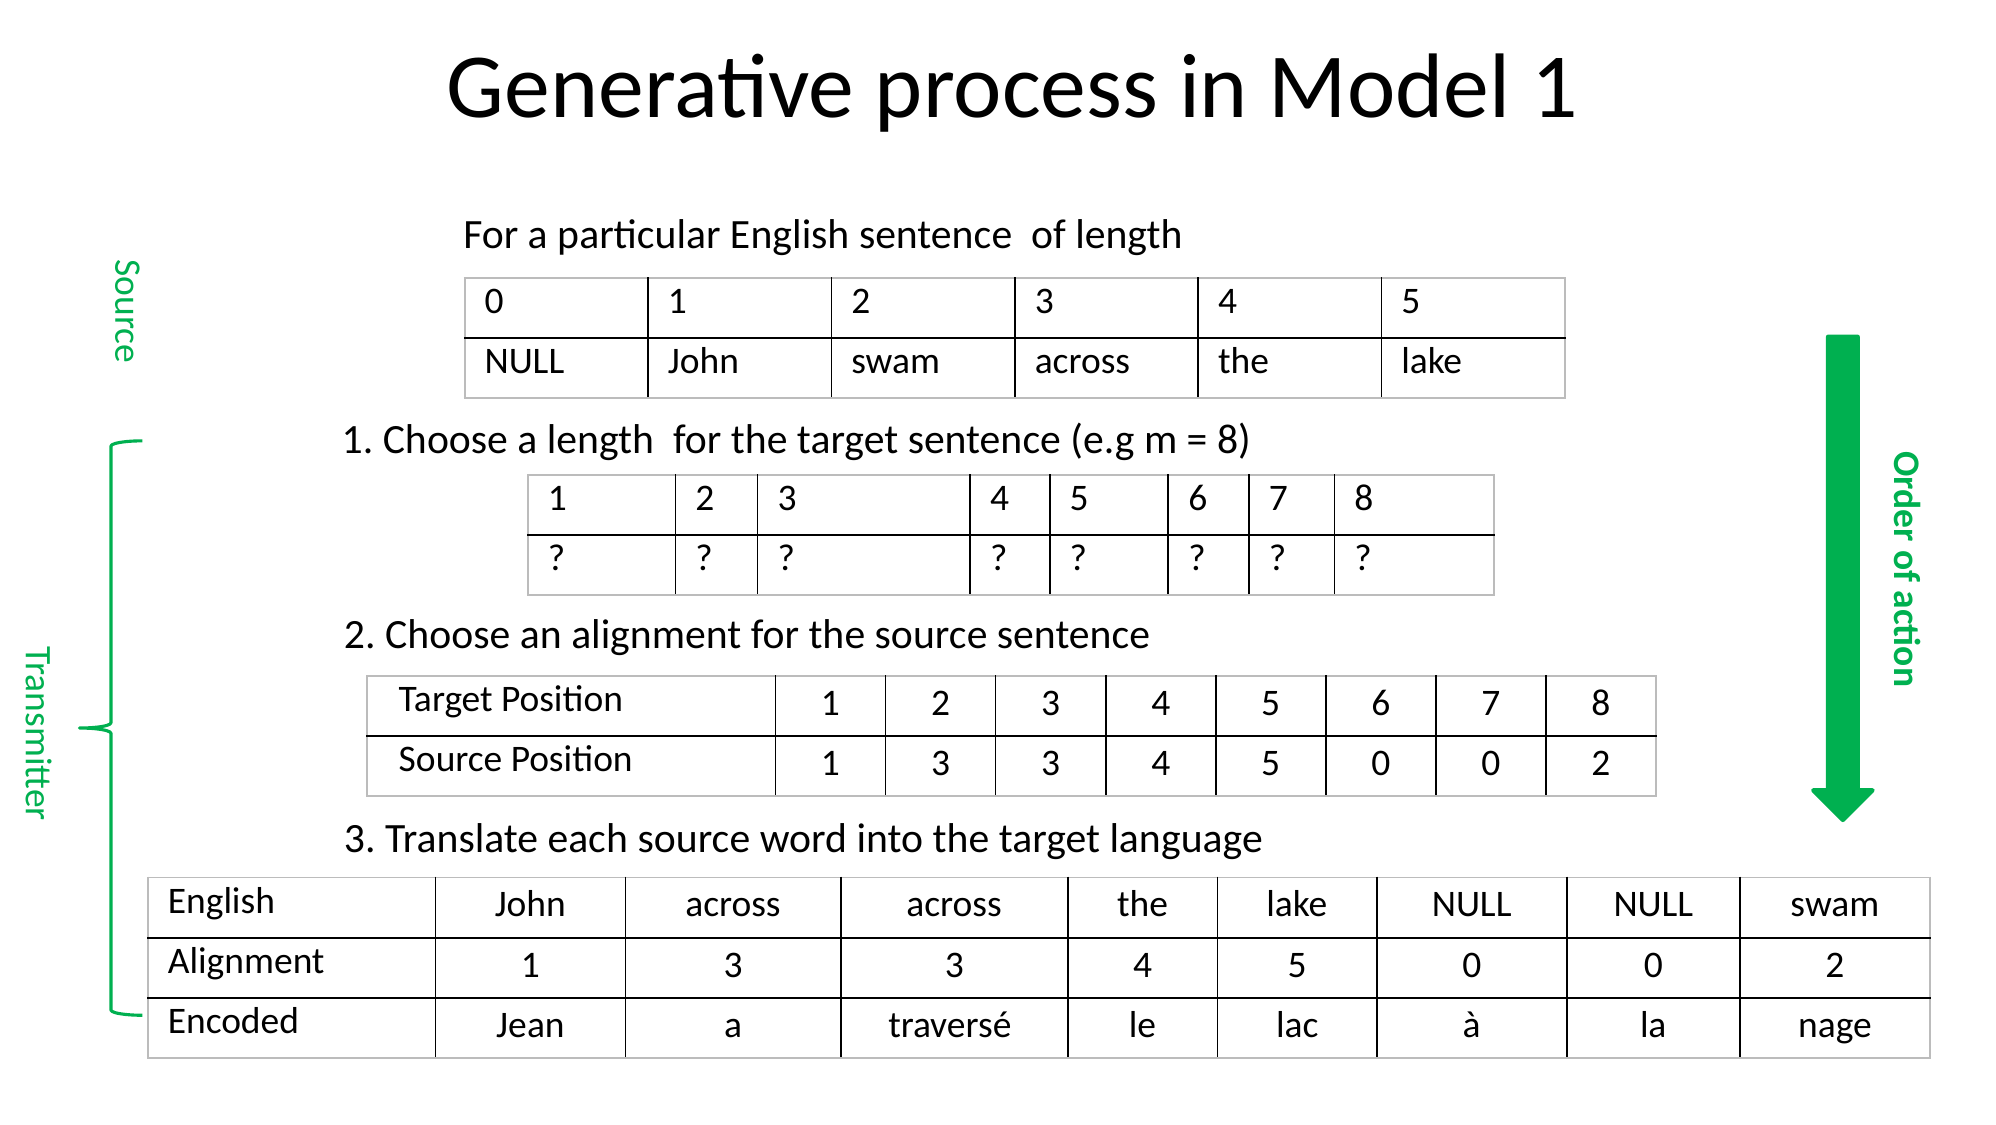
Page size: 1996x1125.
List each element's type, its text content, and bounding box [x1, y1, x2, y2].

table_header 1 [649, 279, 831, 337]
table_cell ? [676, 536, 757, 594]
table_header lake [1218, 878, 1376, 937]
table_header 4 [1107, 677, 1215, 735]
table_header 2 [676, 476, 757, 534]
table_header 3 [996, 677, 1105, 735]
table_cell 5 [1217, 737, 1325, 795]
table_cell le [1069, 999, 1217, 1057]
table_cell 0 [1437, 737, 1545, 795]
table_header 0 [466, 279, 647, 337]
table_cell 4 [1107, 737, 1215, 795]
table_header 4 [971, 476, 1049, 534]
table_cell Source Position [368, 737, 775, 795]
table_cell nage [1741, 999, 1929, 1057]
table_header 6 [1327, 677, 1435, 735]
table_cell Alignment [149, 939, 435, 997]
table_header 4 [1199, 279, 1381, 337]
table_cell traversé [842, 999, 1067, 1057]
table_cell 3 [996, 737, 1105, 795]
table_header 1 [529, 476, 675, 534]
table_header NULL [1568, 878, 1739, 937]
table_header 7 [1250, 476, 1334, 534]
table_cell 2 [1547, 737, 1655, 795]
table_cell ? [1169, 536, 1248, 594]
table_header Target Position [368, 677, 775, 735]
table_cell 3 [842, 939, 1067, 997]
table_cell 0 [1327, 737, 1435, 795]
table_cell ? [971, 536, 1049, 594]
table_cell ? [758, 536, 969, 594]
table_header 1 [776, 677, 885, 735]
table_header 3 [1016, 279, 1197, 337]
table_cell the [1199, 339, 1381, 397]
table_header 5 [1382, 279, 1564, 337]
table_cell 1 [776, 737, 885, 795]
table_cell ? [1051, 536, 1167, 594]
table_header 7 [1437, 677, 1545, 735]
table_header 5 [1217, 677, 1325, 735]
table_cell 5 [1218, 939, 1376, 997]
table_cell across [1016, 339, 1197, 397]
table_header 8 [1547, 677, 1655, 735]
text_box Source [100, 244, 161, 437]
table_header English [149, 878, 435, 937]
table_cell ? [1335, 536, 1493, 594]
table_header 6 [1169, 476, 1248, 534]
table_cell ? [1250, 536, 1334, 594]
table_cell 3 [626, 939, 840, 997]
table_cell 0 [1378, 939, 1566, 997]
table_cell a [626, 999, 840, 1057]
table_cell NULL [466, 339, 647, 397]
table_header 8 [1335, 476, 1493, 534]
table_header 2 [886, 677, 995, 735]
table_header across [842, 878, 1067, 937]
table_header 5 [1051, 476, 1167, 534]
table_header swam [1741, 878, 1929, 937]
table_cell la [1568, 999, 1739, 1057]
table_header the [1069, 878, 1217, 937]
table_cell 3 [886, 737, 995, 795]
table_header John [436, 878, 625, 937]
table_cell 4 [1069, 939, 1217, 997]
table_cell swam [832, 339, 1014, 397]
table_cell John [649, 339, 831, 397]
table_cell ? [529, 536, 675, 594]
table_cell Jean [436, 999, 625, 1057]
table_cell lake [1382, 339, 1564, 397]
title Generative process in Model 1 [105, 12, 1901, 150]
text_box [1812, 336, 1940, 821]
table_header 3 [758, 476, 969, 534]
table_cell 2 [1741, 939, 1929, 997]
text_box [9, 440, 143, 1016]
table_cell Encoded [149, 999, 435, 1057]
table_header across [626, 878, 840, 937]
table_header 2 [832, 279, 1014, 337]
table_cell 1 [436, 939, 625, 997]
table_cell 0 [1568, 939, 1739, 997]
table_cell lac [1218, 999, 1376, 1057]
table_cell à [1378, 999, 1566, 1057]
table_header NULL [1378, 878, 1566, 937]
